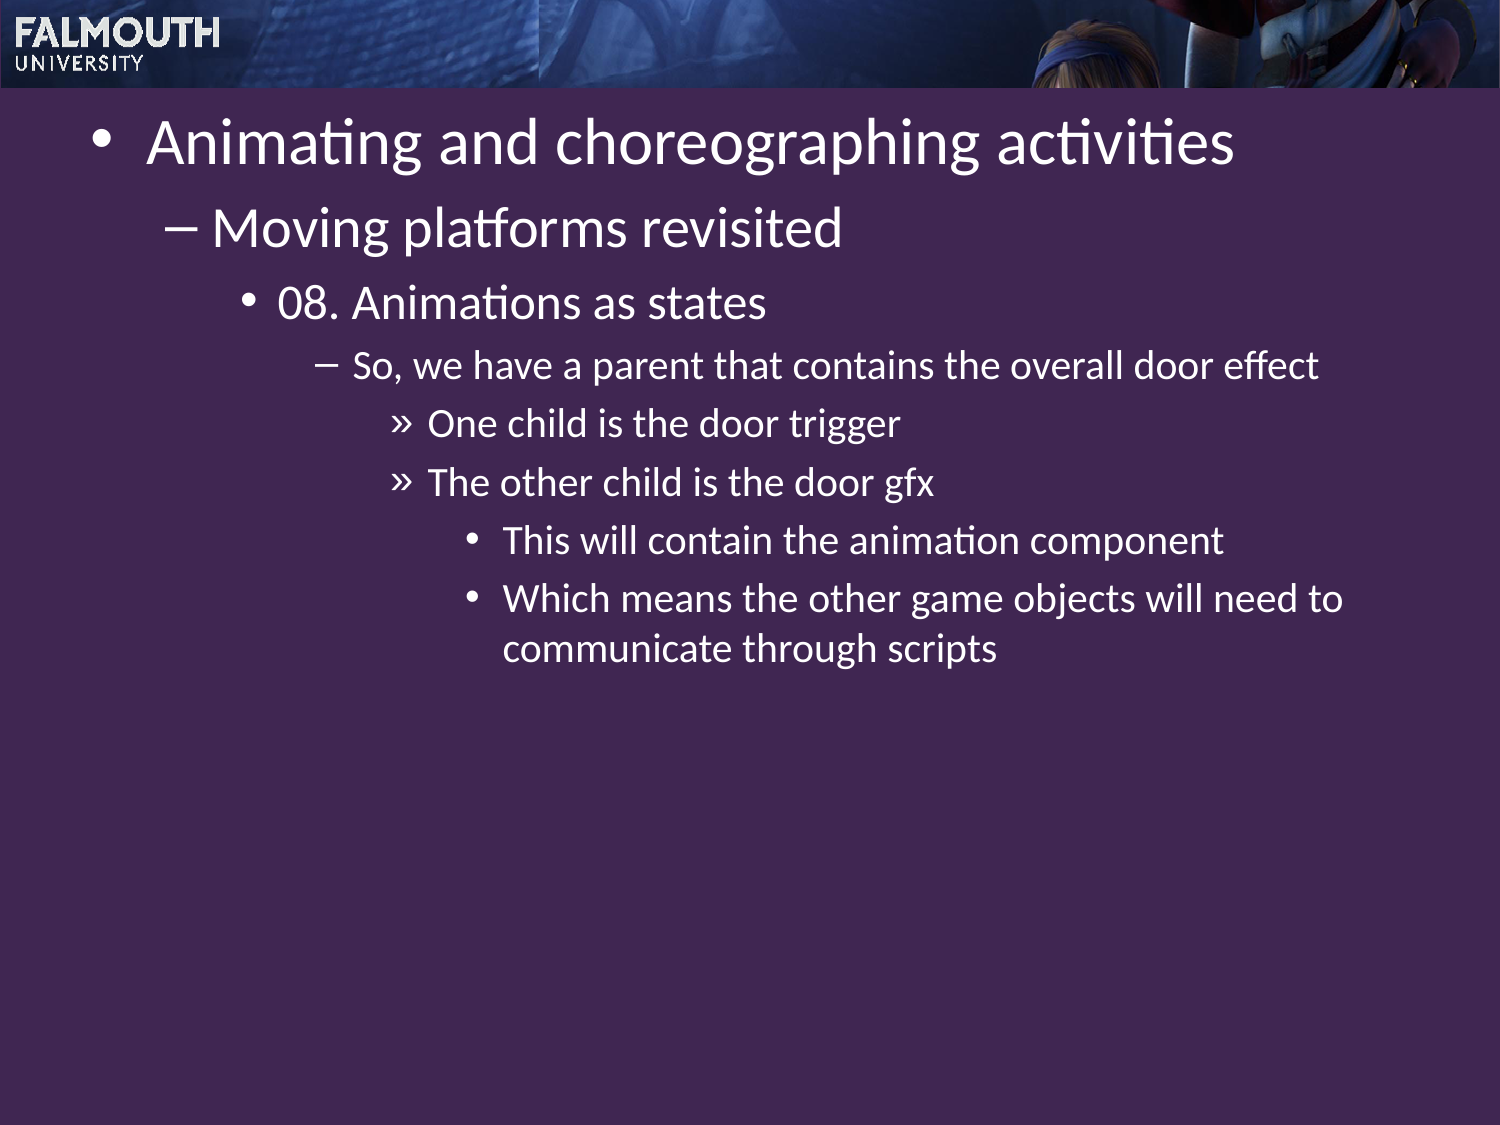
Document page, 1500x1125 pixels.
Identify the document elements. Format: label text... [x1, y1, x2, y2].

list Animating and choreographing activities Moving platforms revisited 08. Animations as states So, we have a parent that contains the overall door effect One child is the door trigger The other child is the door gfx This will contain the animation component Which means the other game objects will need to communicate through scripts [75, 90, 1425, 1125]
picture [0, 0, 1500, 90]
